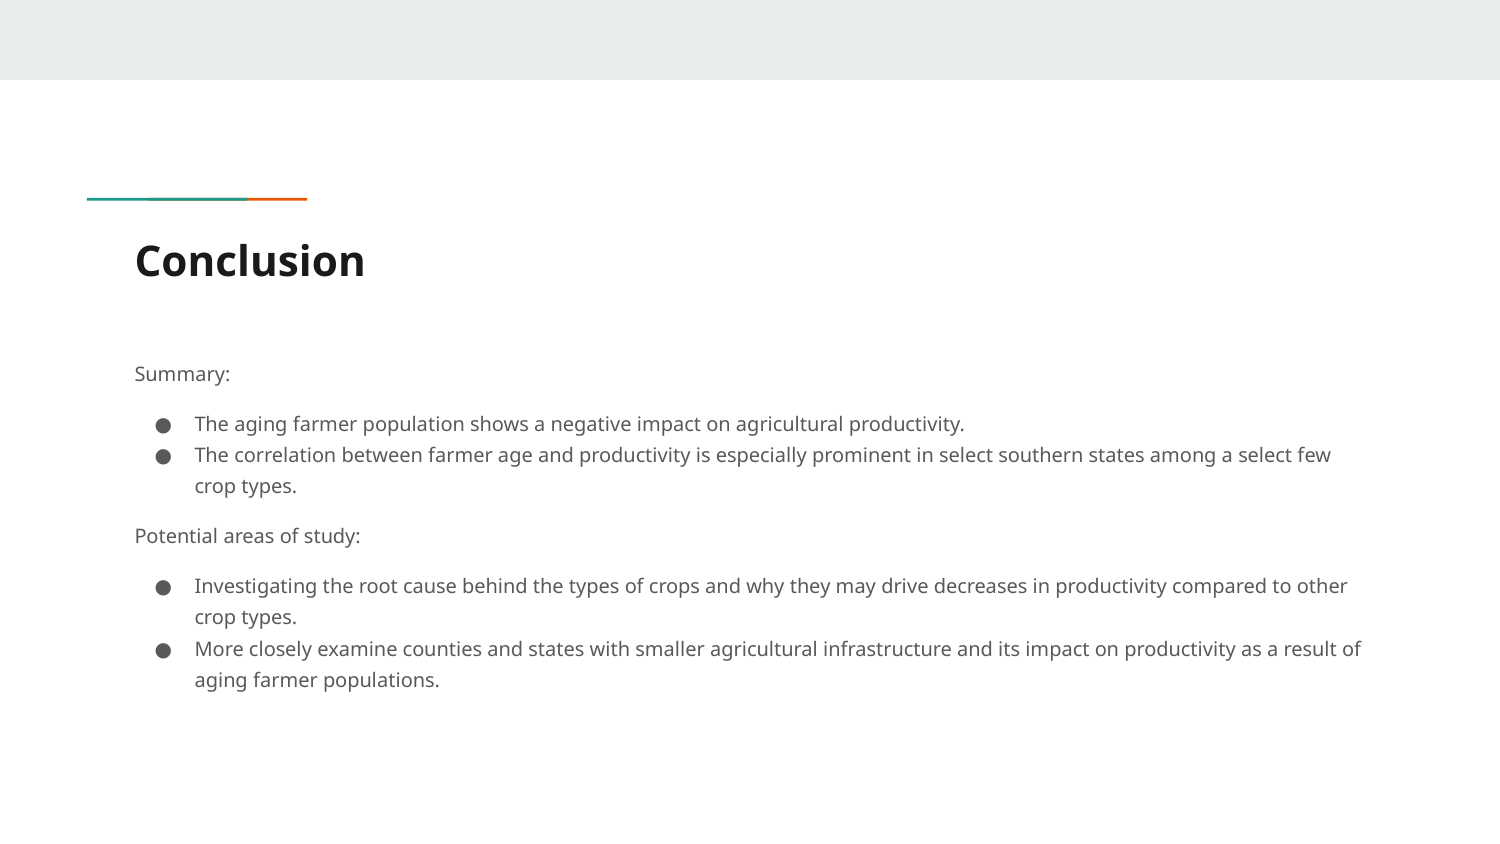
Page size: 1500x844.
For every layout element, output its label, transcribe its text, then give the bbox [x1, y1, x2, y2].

title Conclusion [119, 216, 1381, 305]
list Summary: The aging farmer population shows a negative impact on agricultural productivity. The correlation between farmer age and productivity is especially prominent in select southern states among a select few crop types. Potential areas of study: Investigating the root cause behind the types of crops and why they may drive decreases in productivity compared to other crop types. More closely examine counties and states with smaller agricultural infrastructure and its impact on productivity as a result of aging farmer populations. [119, 341, 1381, 712]
